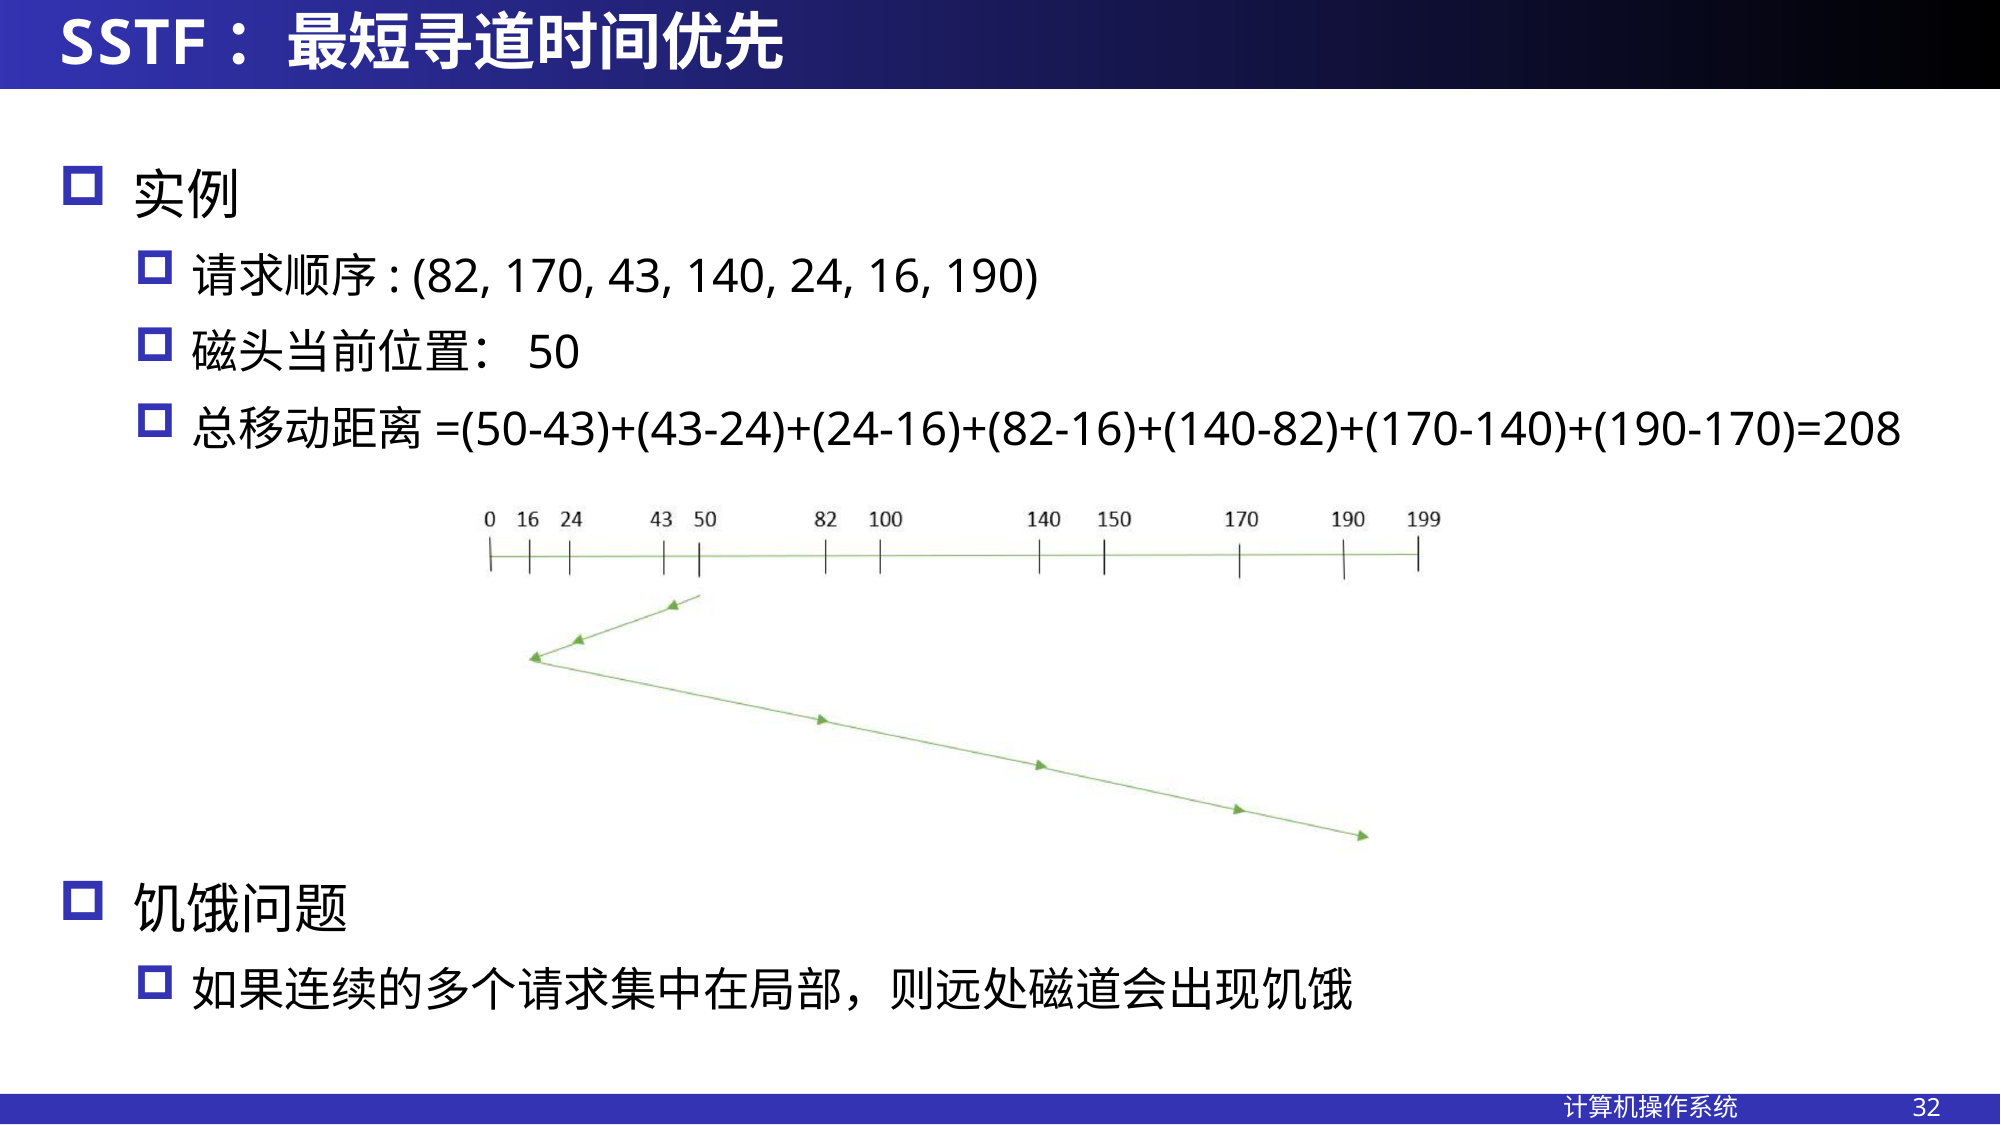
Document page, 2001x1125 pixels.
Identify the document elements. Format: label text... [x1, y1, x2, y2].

title SSTF：最短寻道时间优先 [0, 0, 2000, 88]
slide_number 计算机操作系统 32 [0, 1093, 2000, 1125]
list 实例 请求顺序: (82, 170, 43, 140, 24, 16, 190) 磁头当前位置：50 总移动距离=(50-43)+(43-24)+(24-16)+(82-16)+(140-82)+(170-140)+(190-170)=208 饥饿问题 如果连续的多个请求集中在局部，则远处磁道会出现饥饿 [0, 88, 2000, 1093]
picture [448, 475, 1472, 908]
